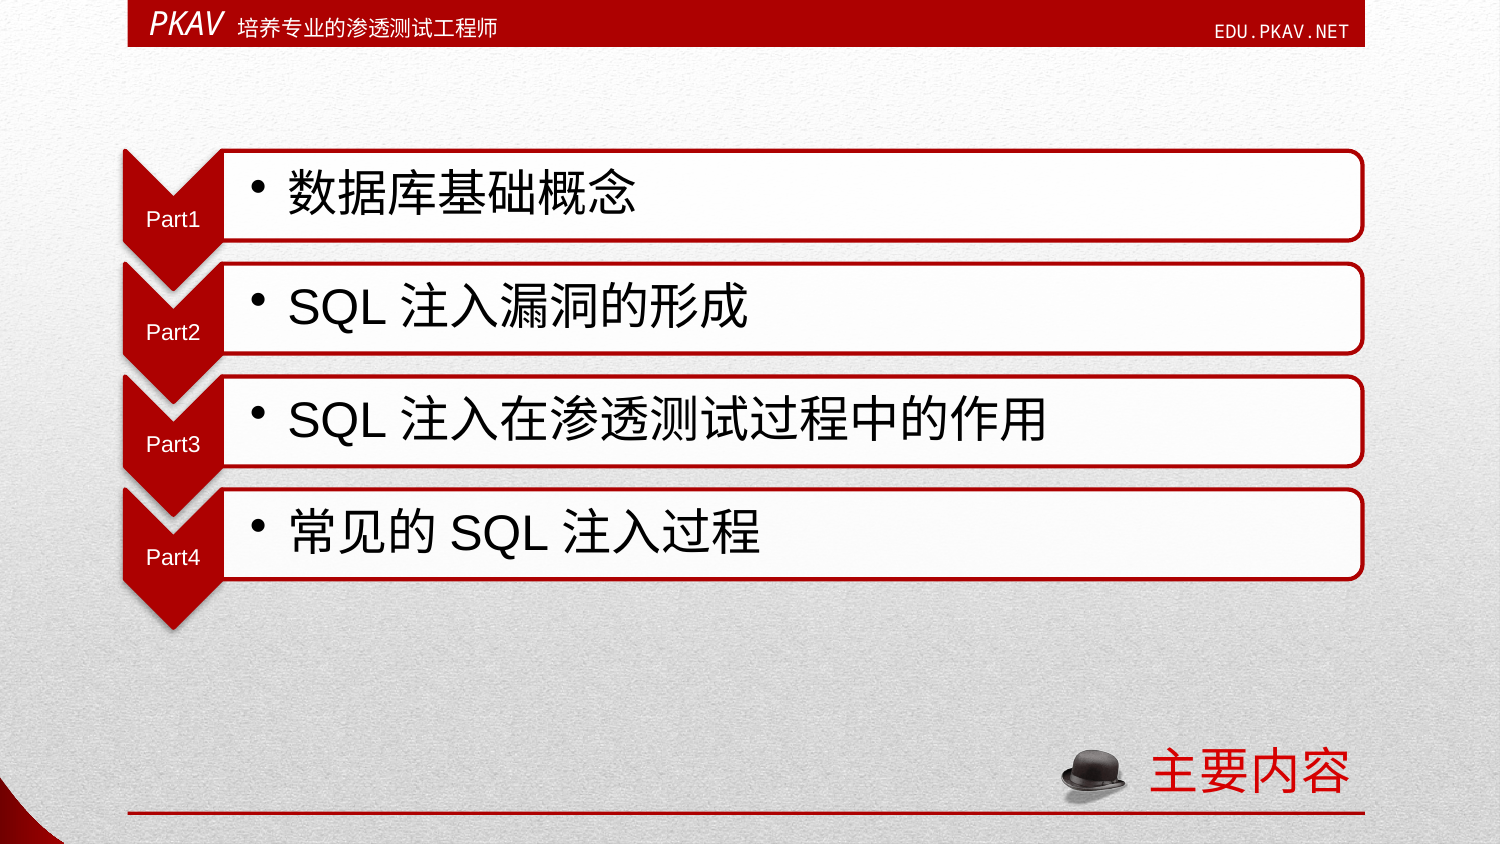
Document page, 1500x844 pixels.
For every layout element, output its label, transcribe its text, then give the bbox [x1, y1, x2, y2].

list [124, 149, 1363, 629]
picture [1056, 740, 1129, 812]
title 主要内容 [253, 728, 1367, 807]
